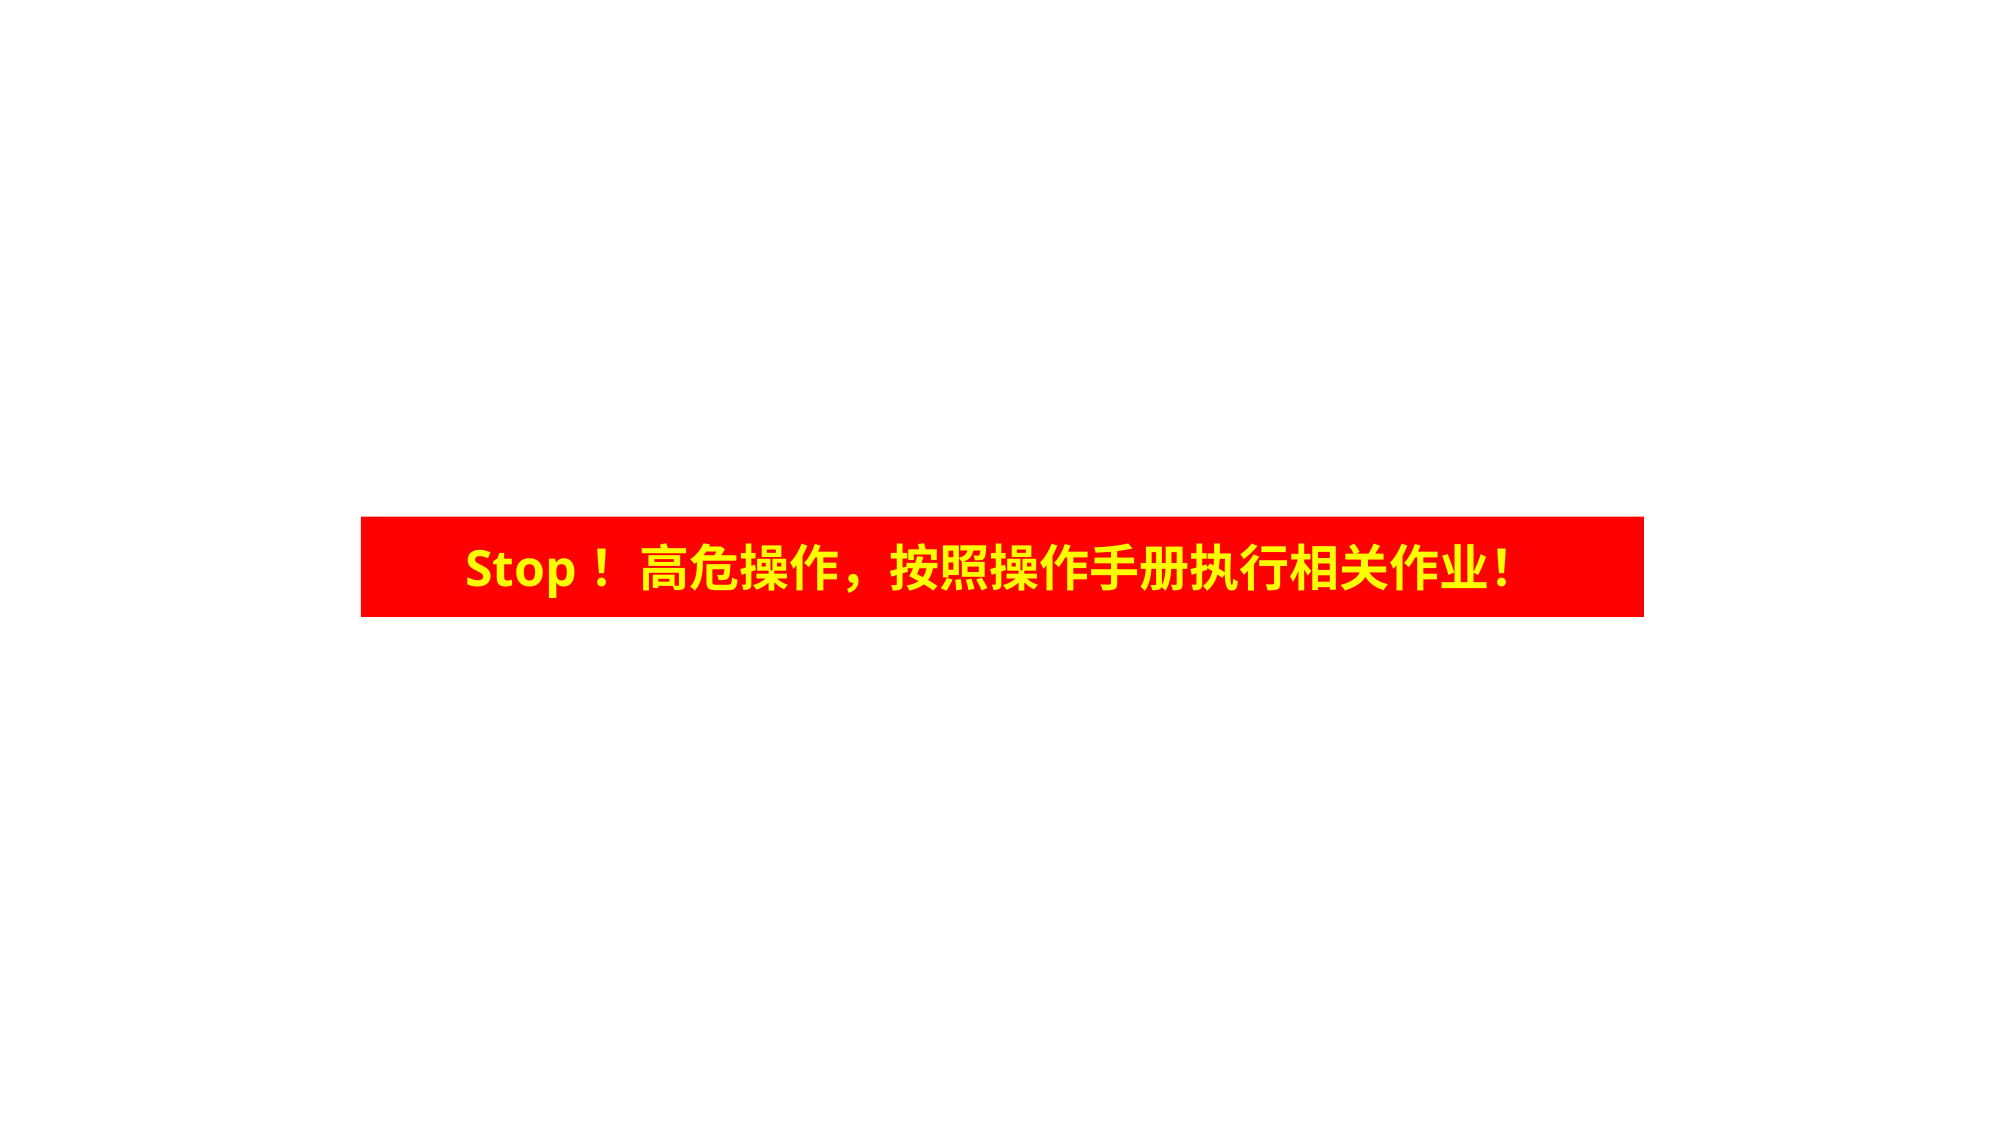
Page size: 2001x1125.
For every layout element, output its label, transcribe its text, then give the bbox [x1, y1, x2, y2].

text_box Stop！高危操作，按照操作手册执行相关作业！ [360, 516, 1645, 618]
